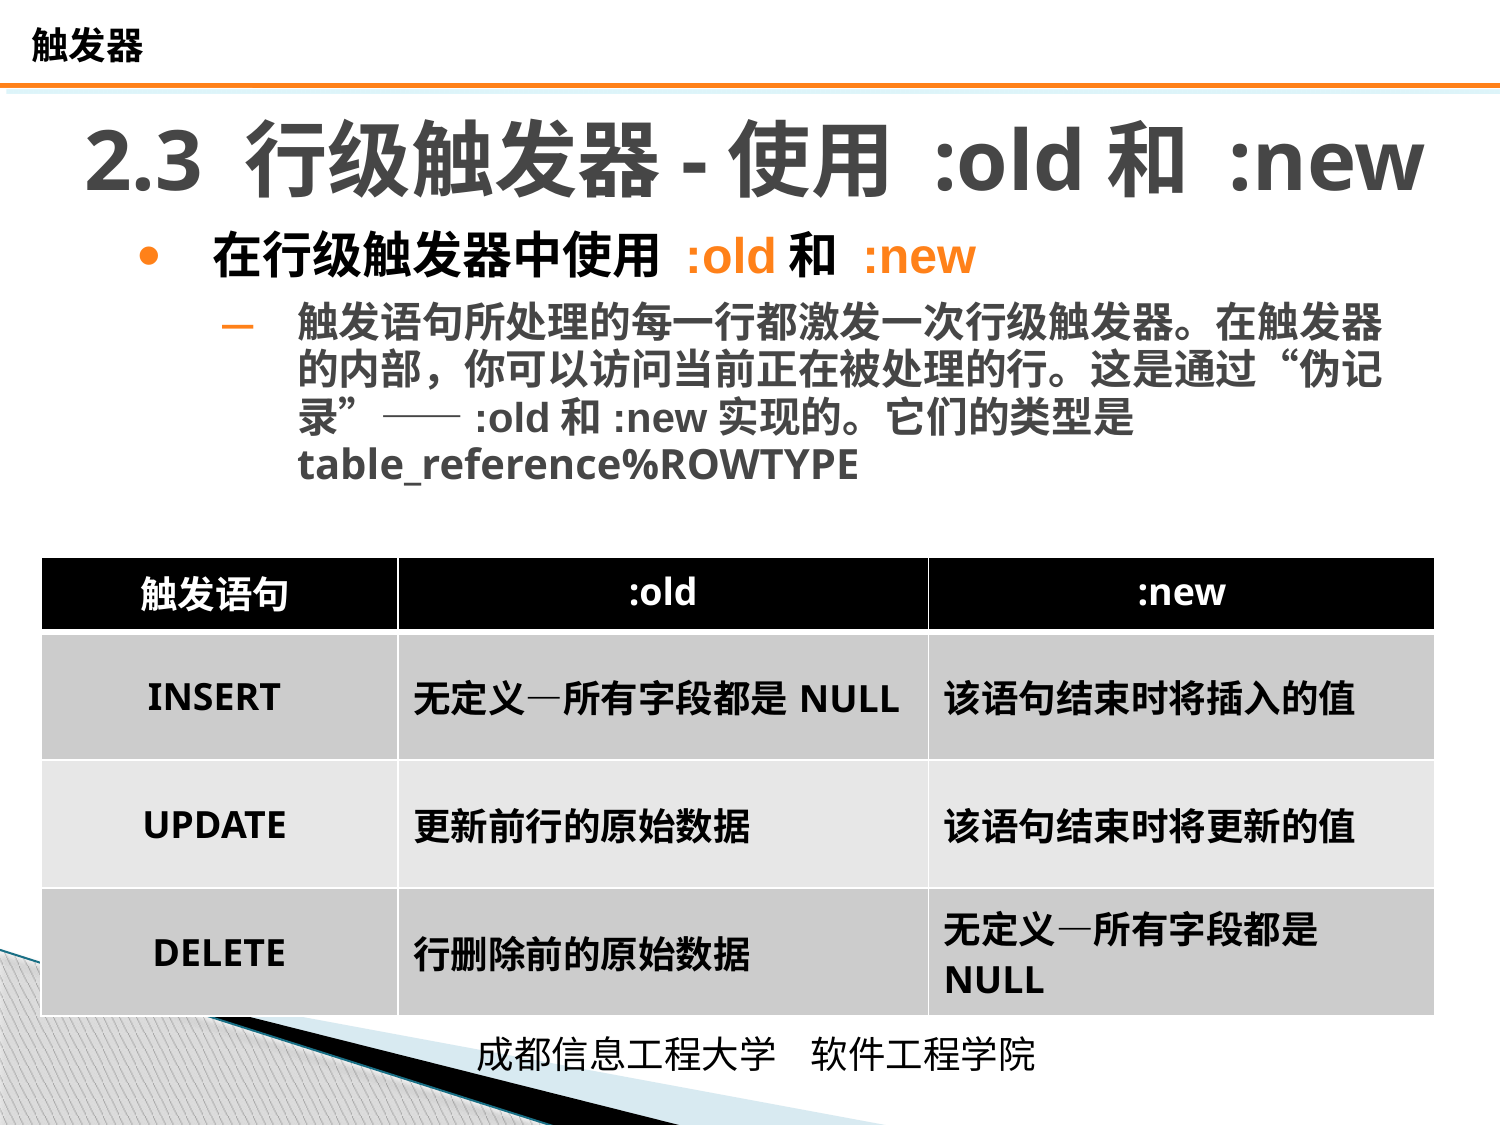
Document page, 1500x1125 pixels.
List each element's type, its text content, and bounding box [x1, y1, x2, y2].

table_cell 该语句结束时将插入的值 [929, 635, 1434, 759]
table_cell 无定义—所有字段都是NULL [929, 889, 1434, 1015]
table_cell 行删除前的原始数据 [399, 889, 928, 1015]
table_cell 该语句结束时将更新的值 [929, 761, 1434, 887]
table_cell DELETE [42, 889, 397, 1015]
table_cell INSERT [42, 635, 397, 759]
title 2.3 行级触发器-使用 :old和 :new [49, 84, 1462, 230]
table_cell UPDATE [42, 761, 397, 887]
table_header :new [929, 558, 1434, 629]
text_box 在行级触发器中使用 :old和 :new 触发语句所处理的每一行都激发一次行级触发器。在触发器的内部，你可以访问当前正在被处理的行。这是通过“伪记录”——:old和:new实现的。它们的类型是table_reference%ROWTYPE [121, 220, 1417, 498]
table_cell 无定义—所有字段都是NULL [399, 635, 928, 759]
table_cell 更新前行的原始数据 [399, 761, 928, 887]
table_header 触发语句 [42, 558, 397, 629]
table_header :old [399, 558, 928, 629]
